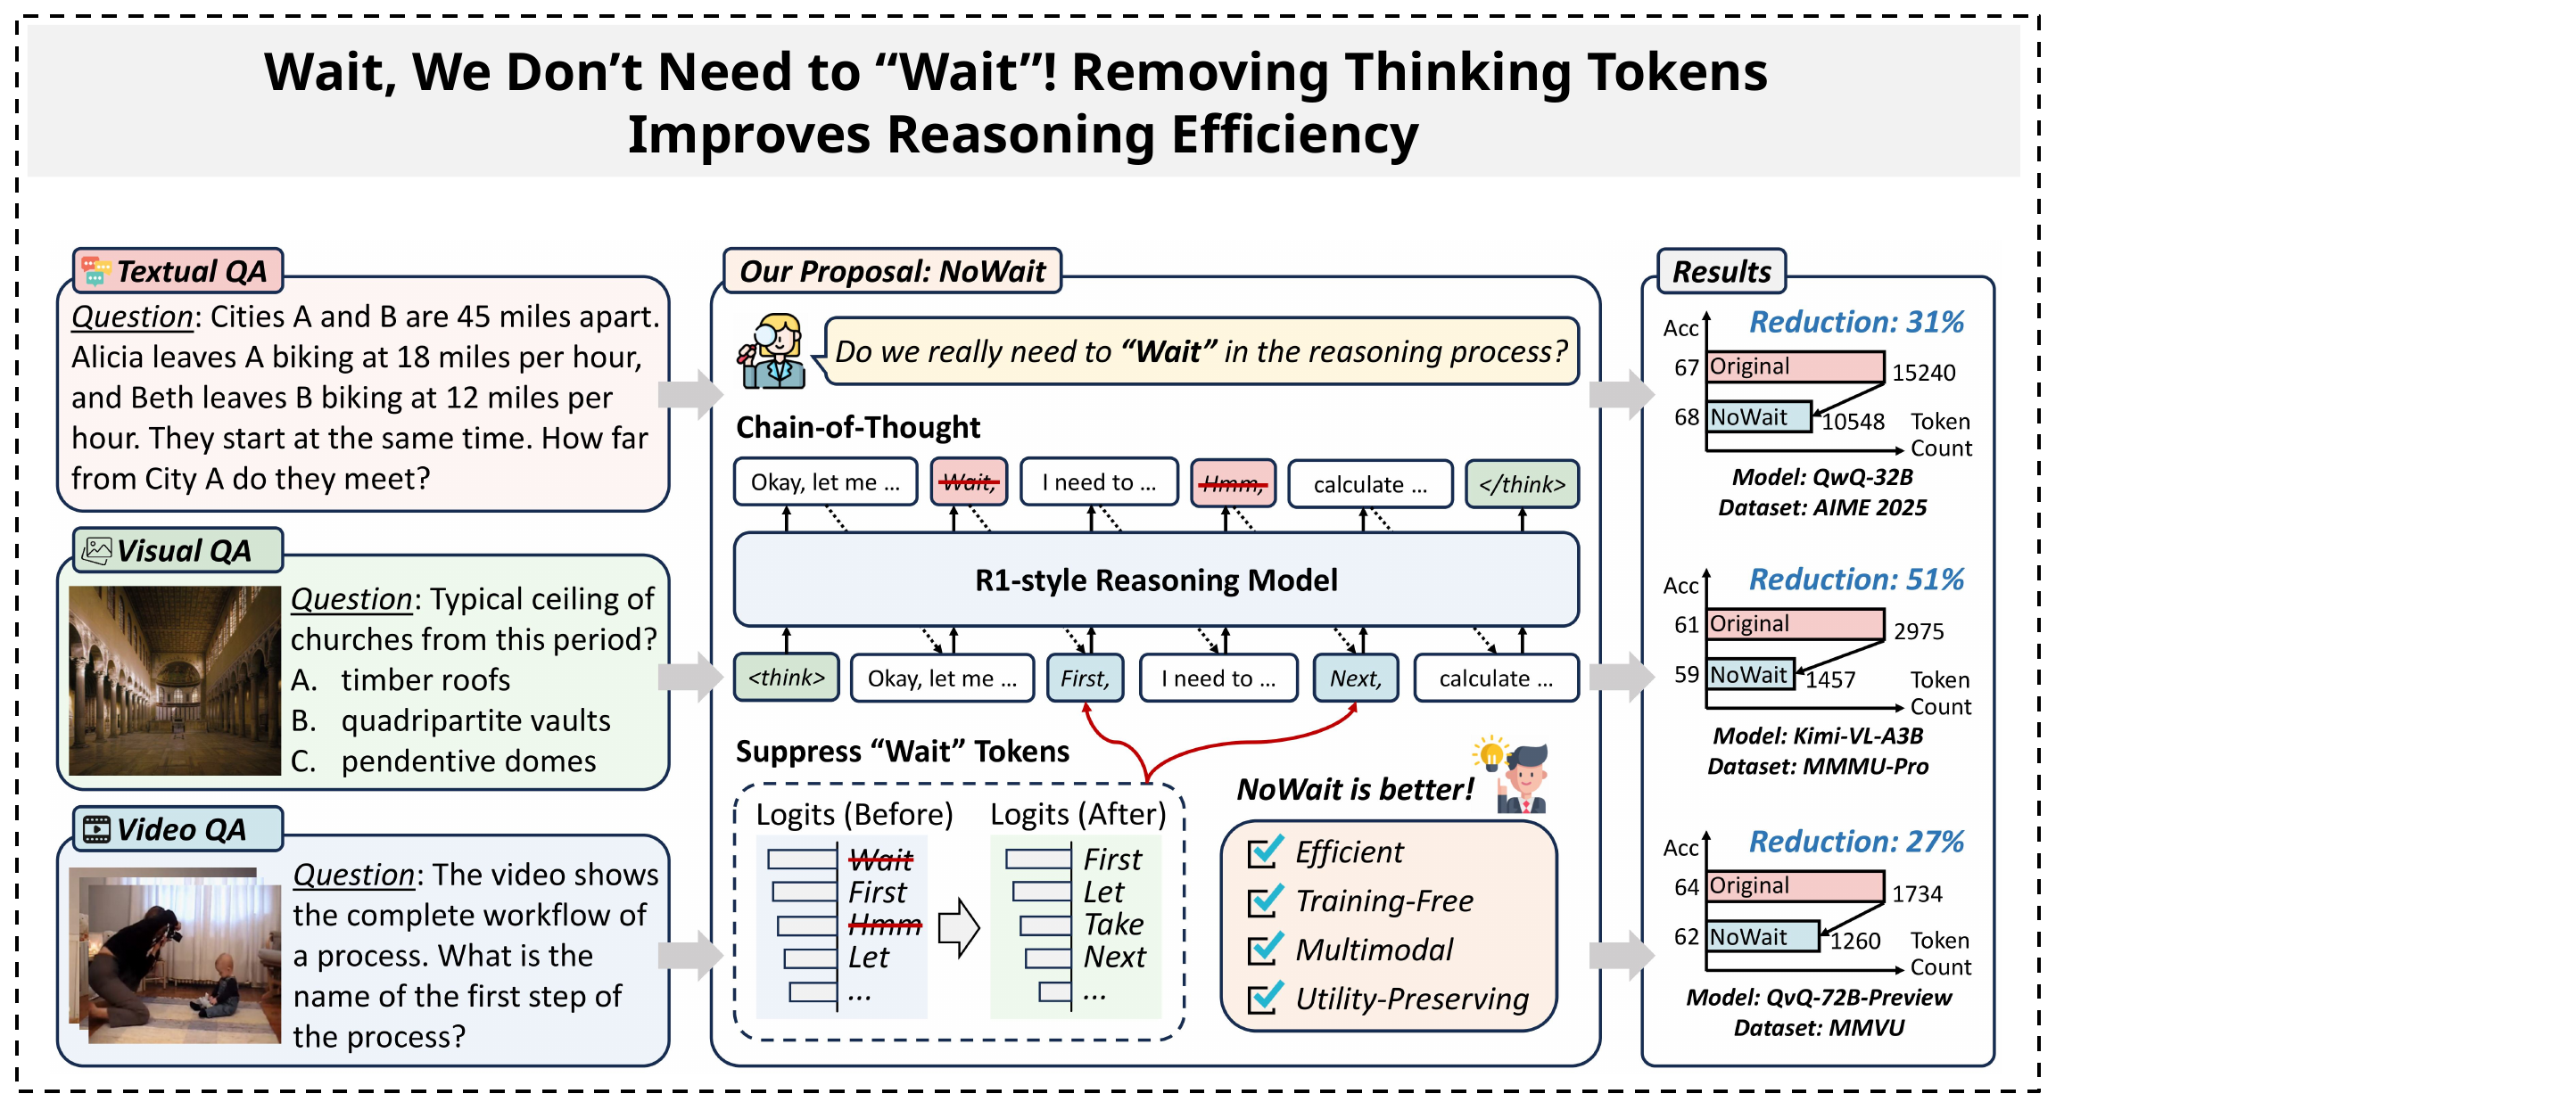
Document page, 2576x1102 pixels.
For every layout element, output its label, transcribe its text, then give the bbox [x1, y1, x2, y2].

picture [50, 239, 2002, 1074]
text_box Wait, We Don’t Need to “Wait”! Removing Thinking Tokens Improves Reasoning Efficiency [27, 24, 2020, 177]
text_box [16, 15, 2040, 1092]
